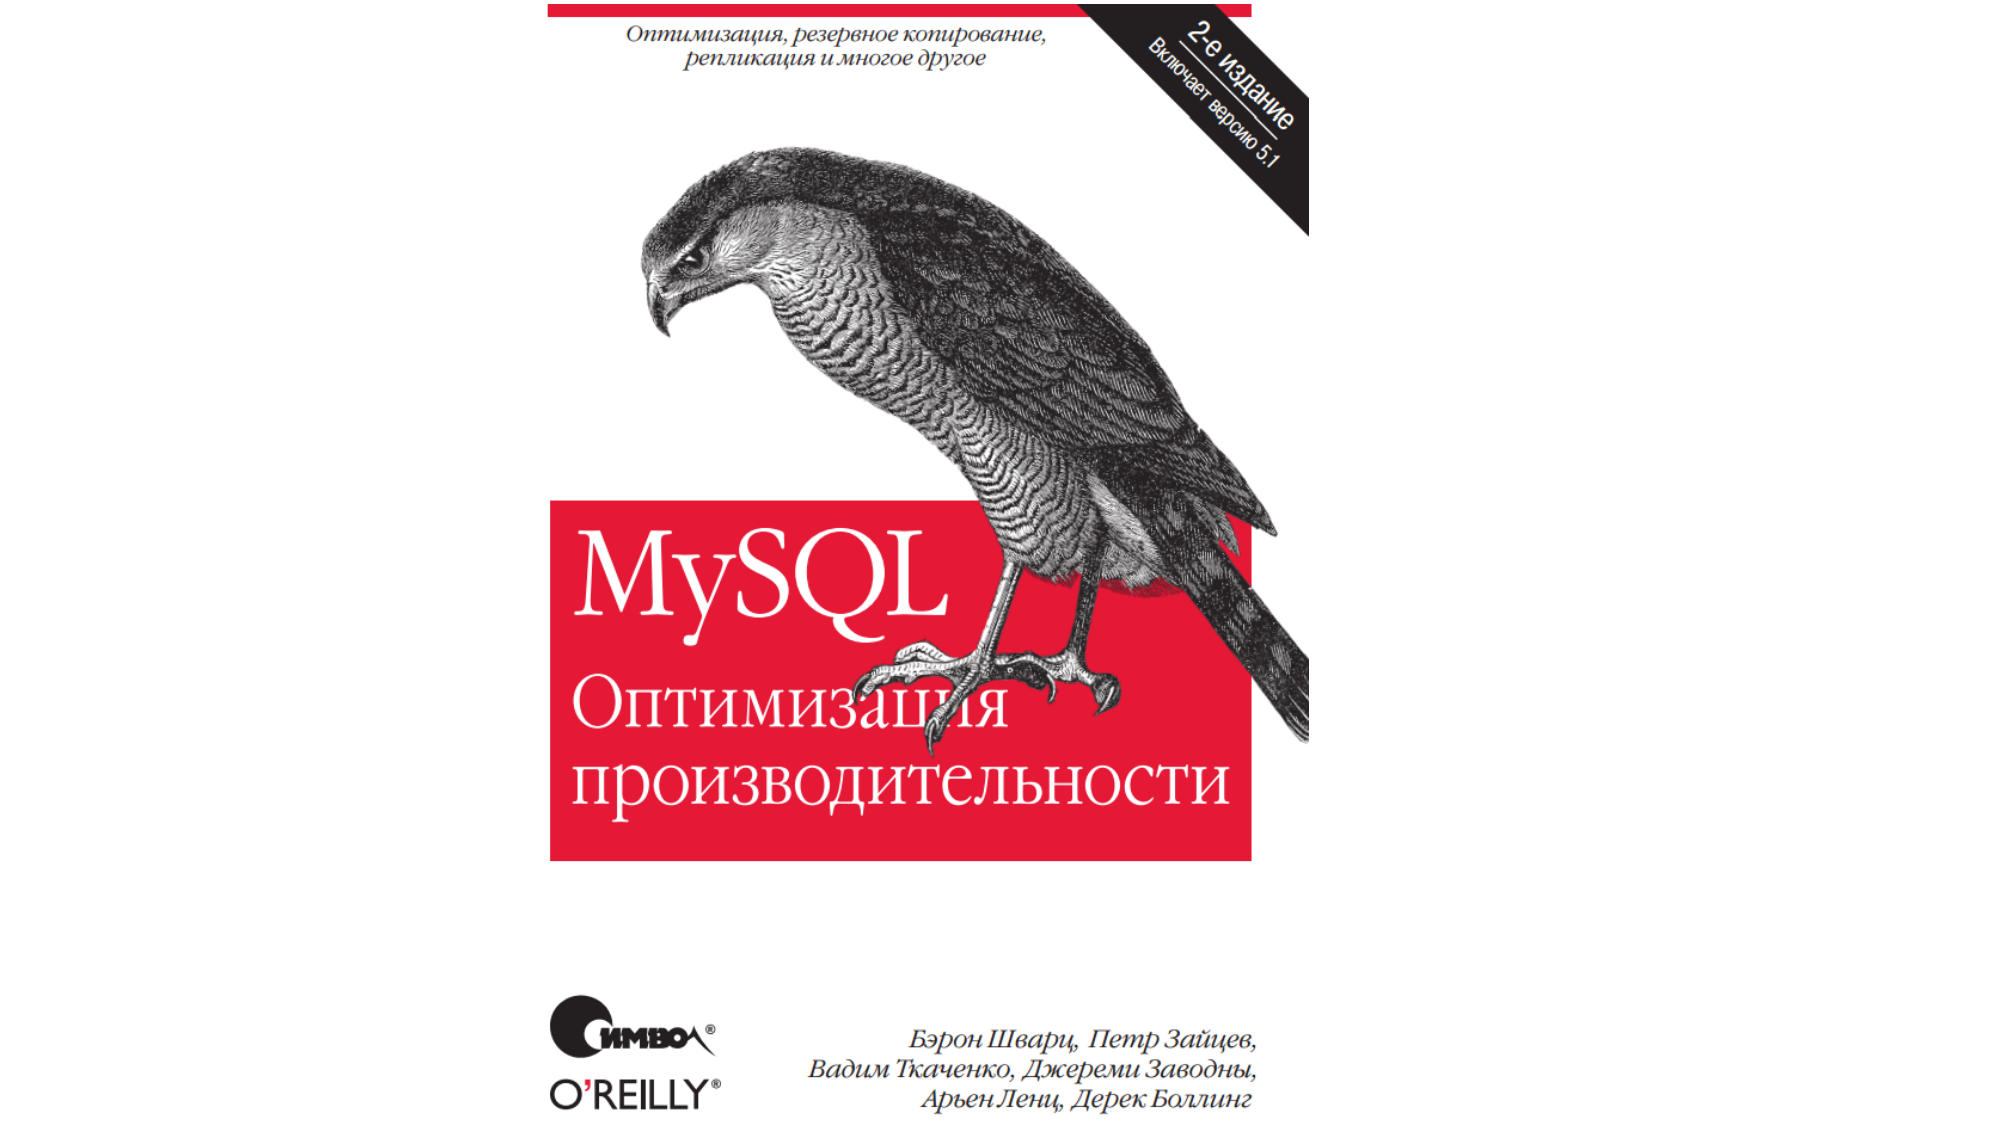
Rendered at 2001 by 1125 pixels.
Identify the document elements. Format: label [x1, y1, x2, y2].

picture [500, 4, 1309, 1125]
